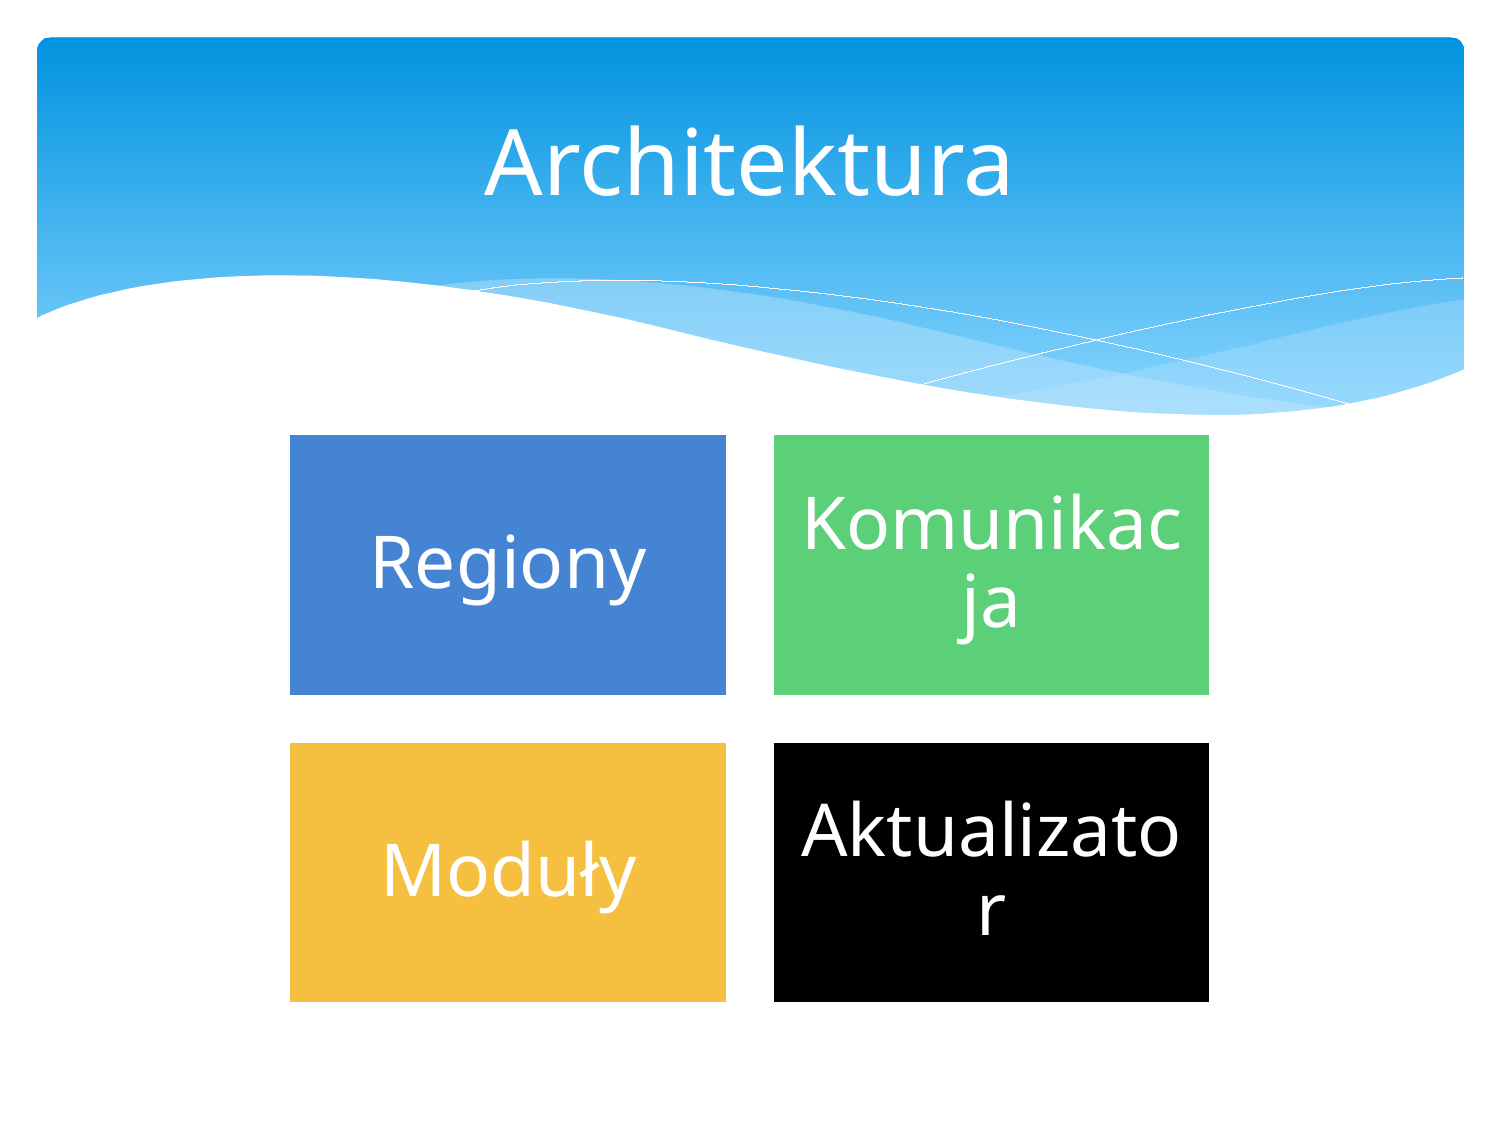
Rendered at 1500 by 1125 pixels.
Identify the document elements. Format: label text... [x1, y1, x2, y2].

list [74, 432, 1426, 1006]
title Architektura [75, 55, 1425, 261]
